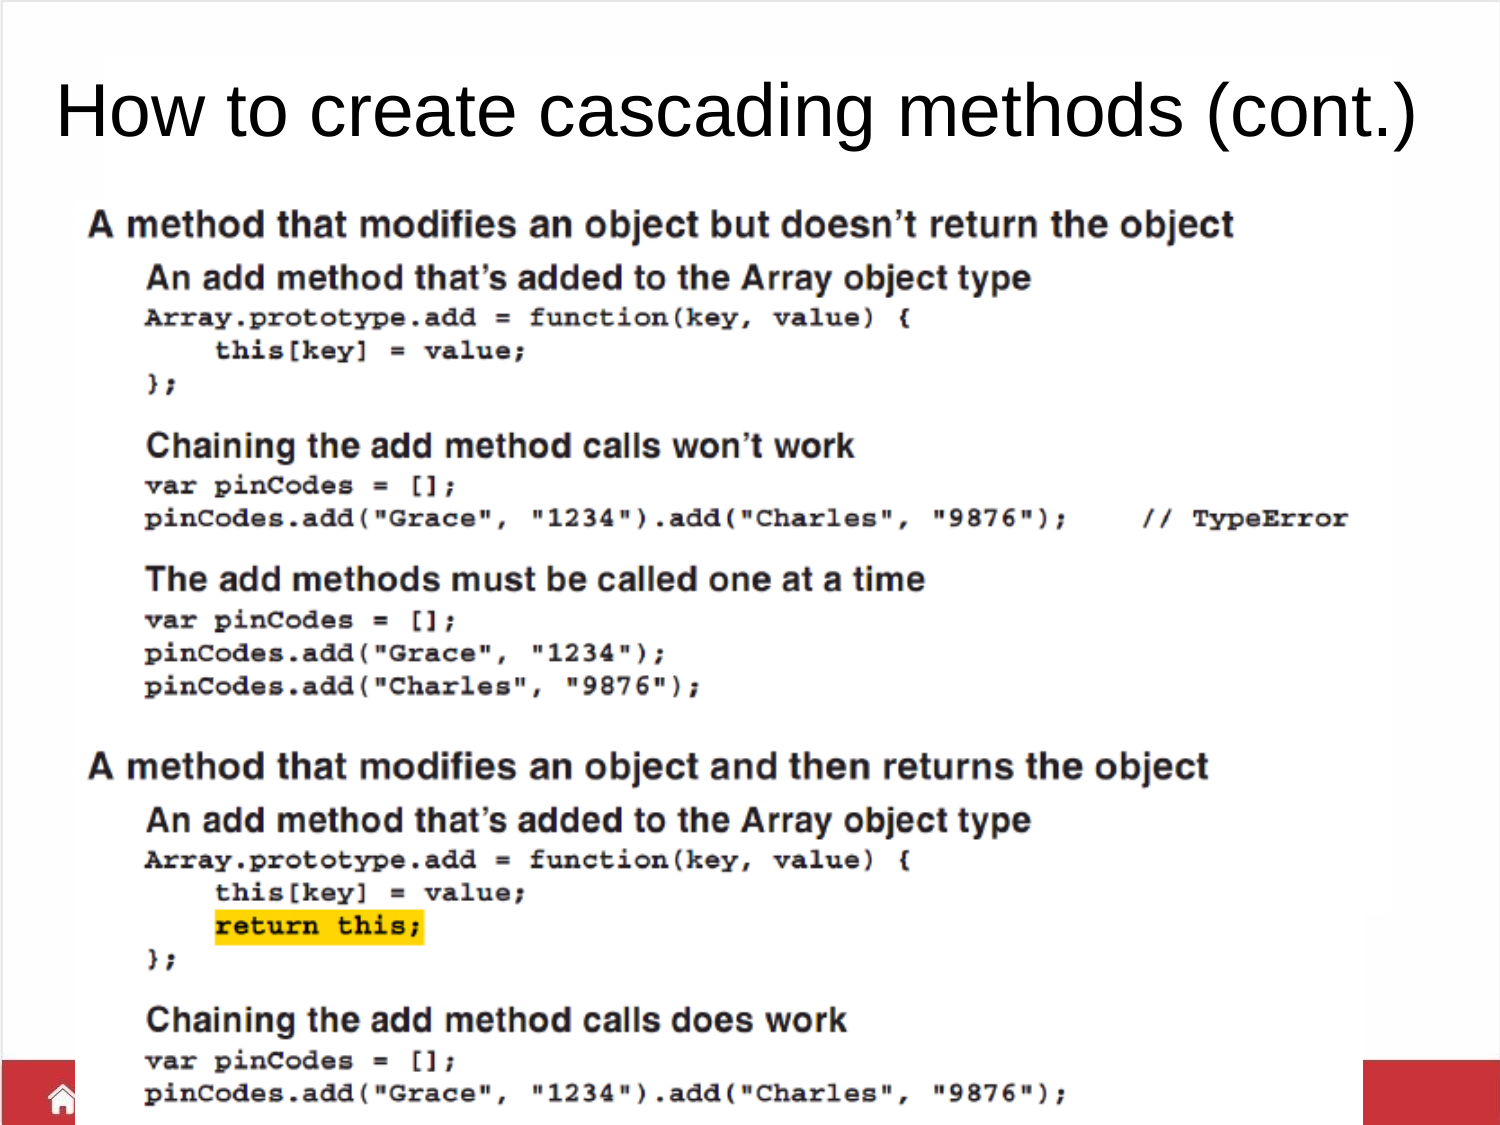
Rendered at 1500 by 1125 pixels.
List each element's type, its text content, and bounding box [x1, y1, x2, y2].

picture [0, 0, 1500, 1125]
title How to create cascading methods (cont.) [24, 12, 1450, 200]
